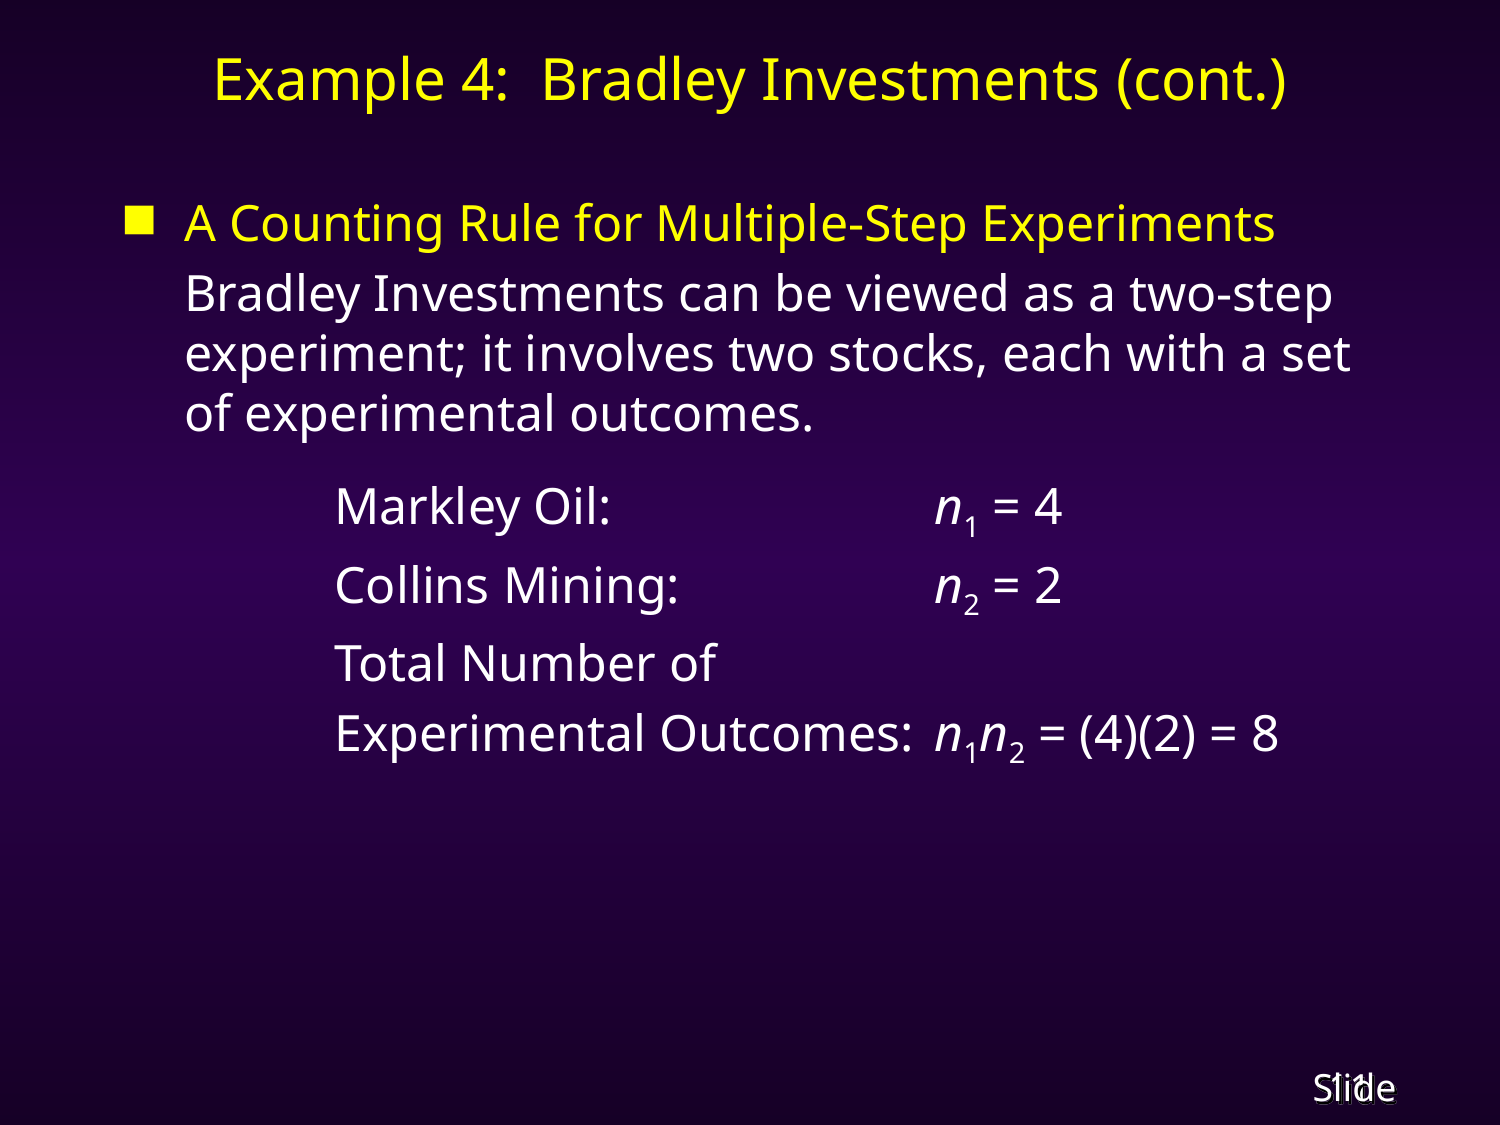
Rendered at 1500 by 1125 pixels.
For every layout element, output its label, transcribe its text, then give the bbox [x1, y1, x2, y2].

list A Counting Rule for Multiple-Step Experiments Bradley Investments can be viewed as a two-step experiment; it involves two stocks, each with a set of experimental outcomes. Markley Oil: n1 = 4 Collins Mining: n2 = 2 Total Number of Experimental Outcomes: n1n2 = (4)(2) = 8 [112, 183, 1389, 947]
title Example 4: Bradley Investments (cont.) [111, 10, 1388, 145]
